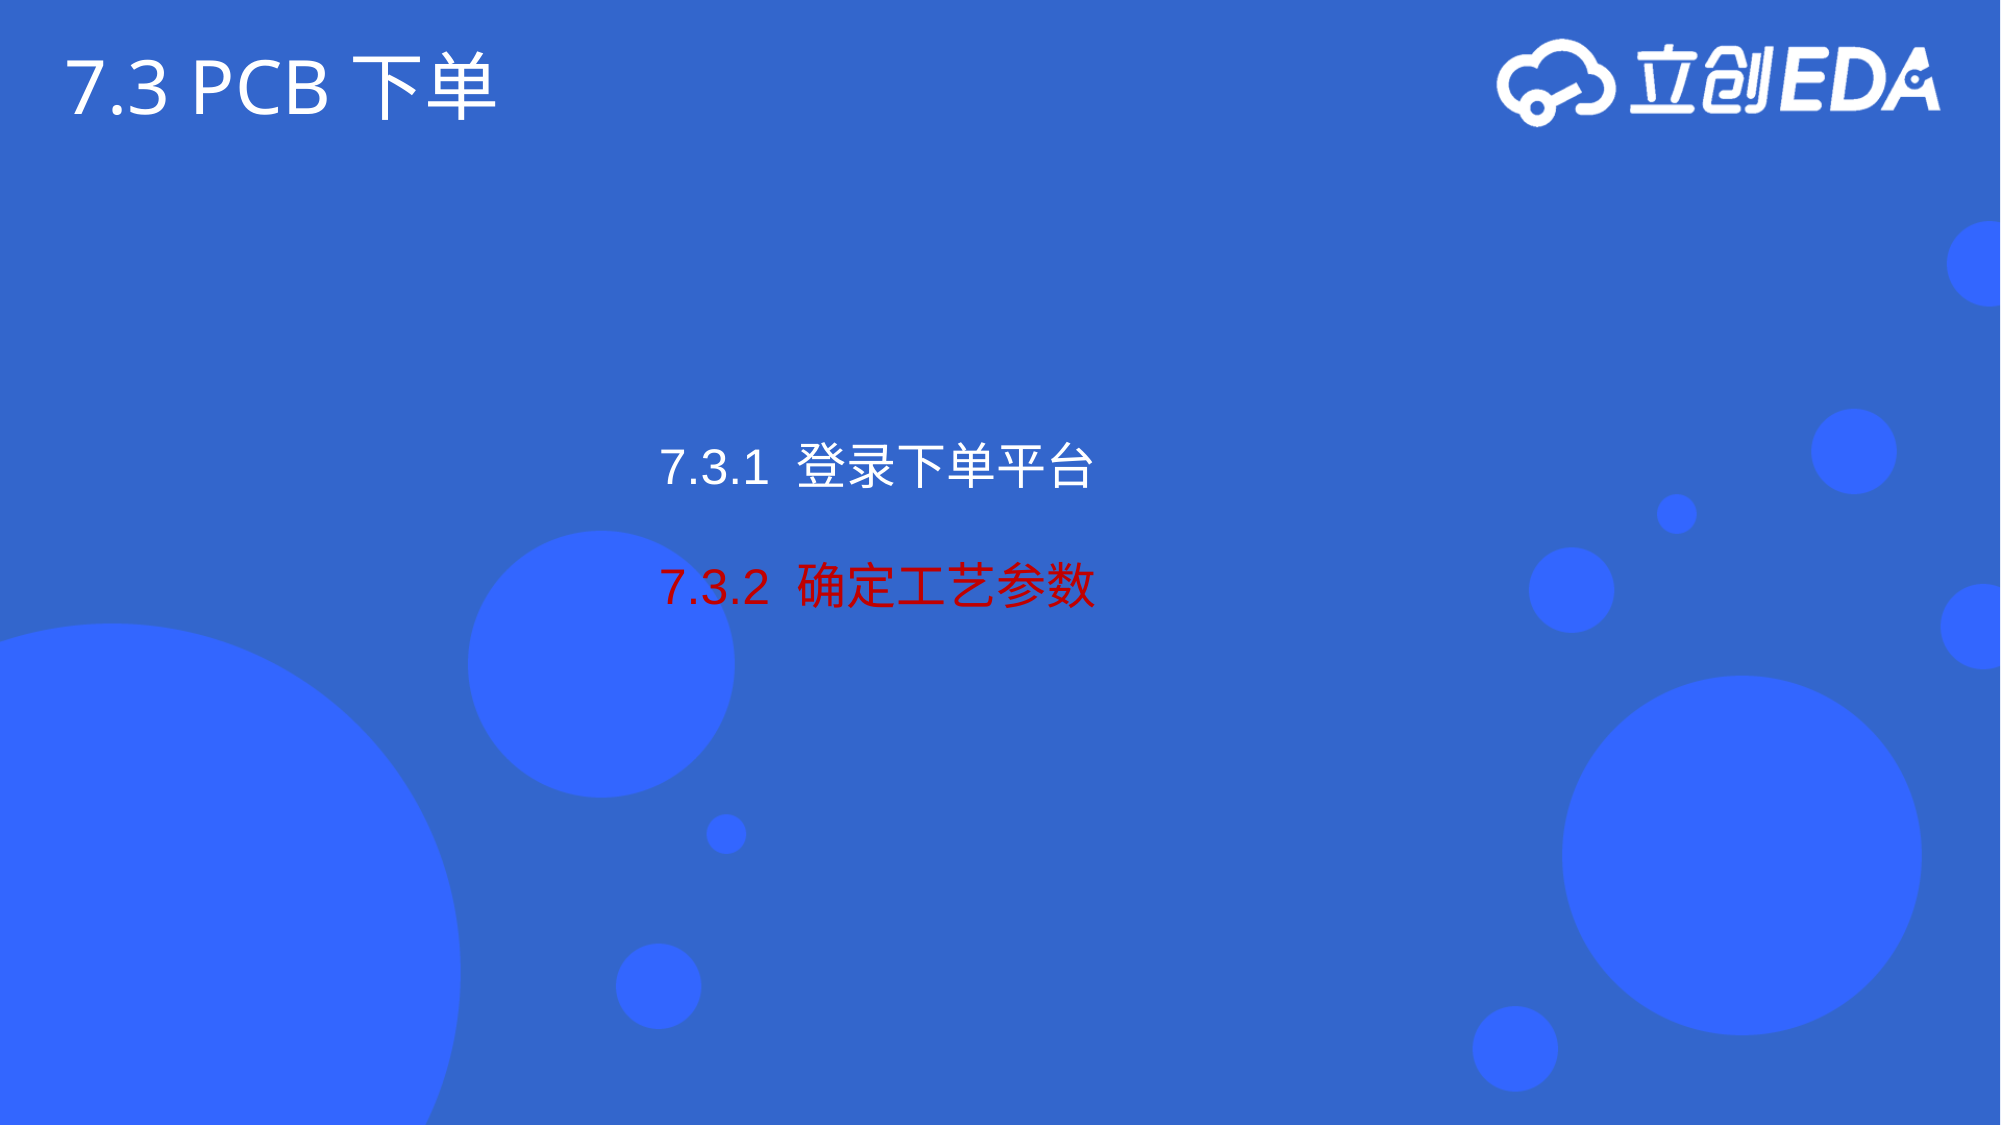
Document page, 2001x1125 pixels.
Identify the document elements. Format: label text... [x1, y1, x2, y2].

picture [0, 0, 2001, 1125]
text_box 7.3 PCB下单 [49, 31, 515, 137]
text_box 7.3.1 登录下单平台 7.3.2 确定工艺参数 [644, 427, 1231, 622]
